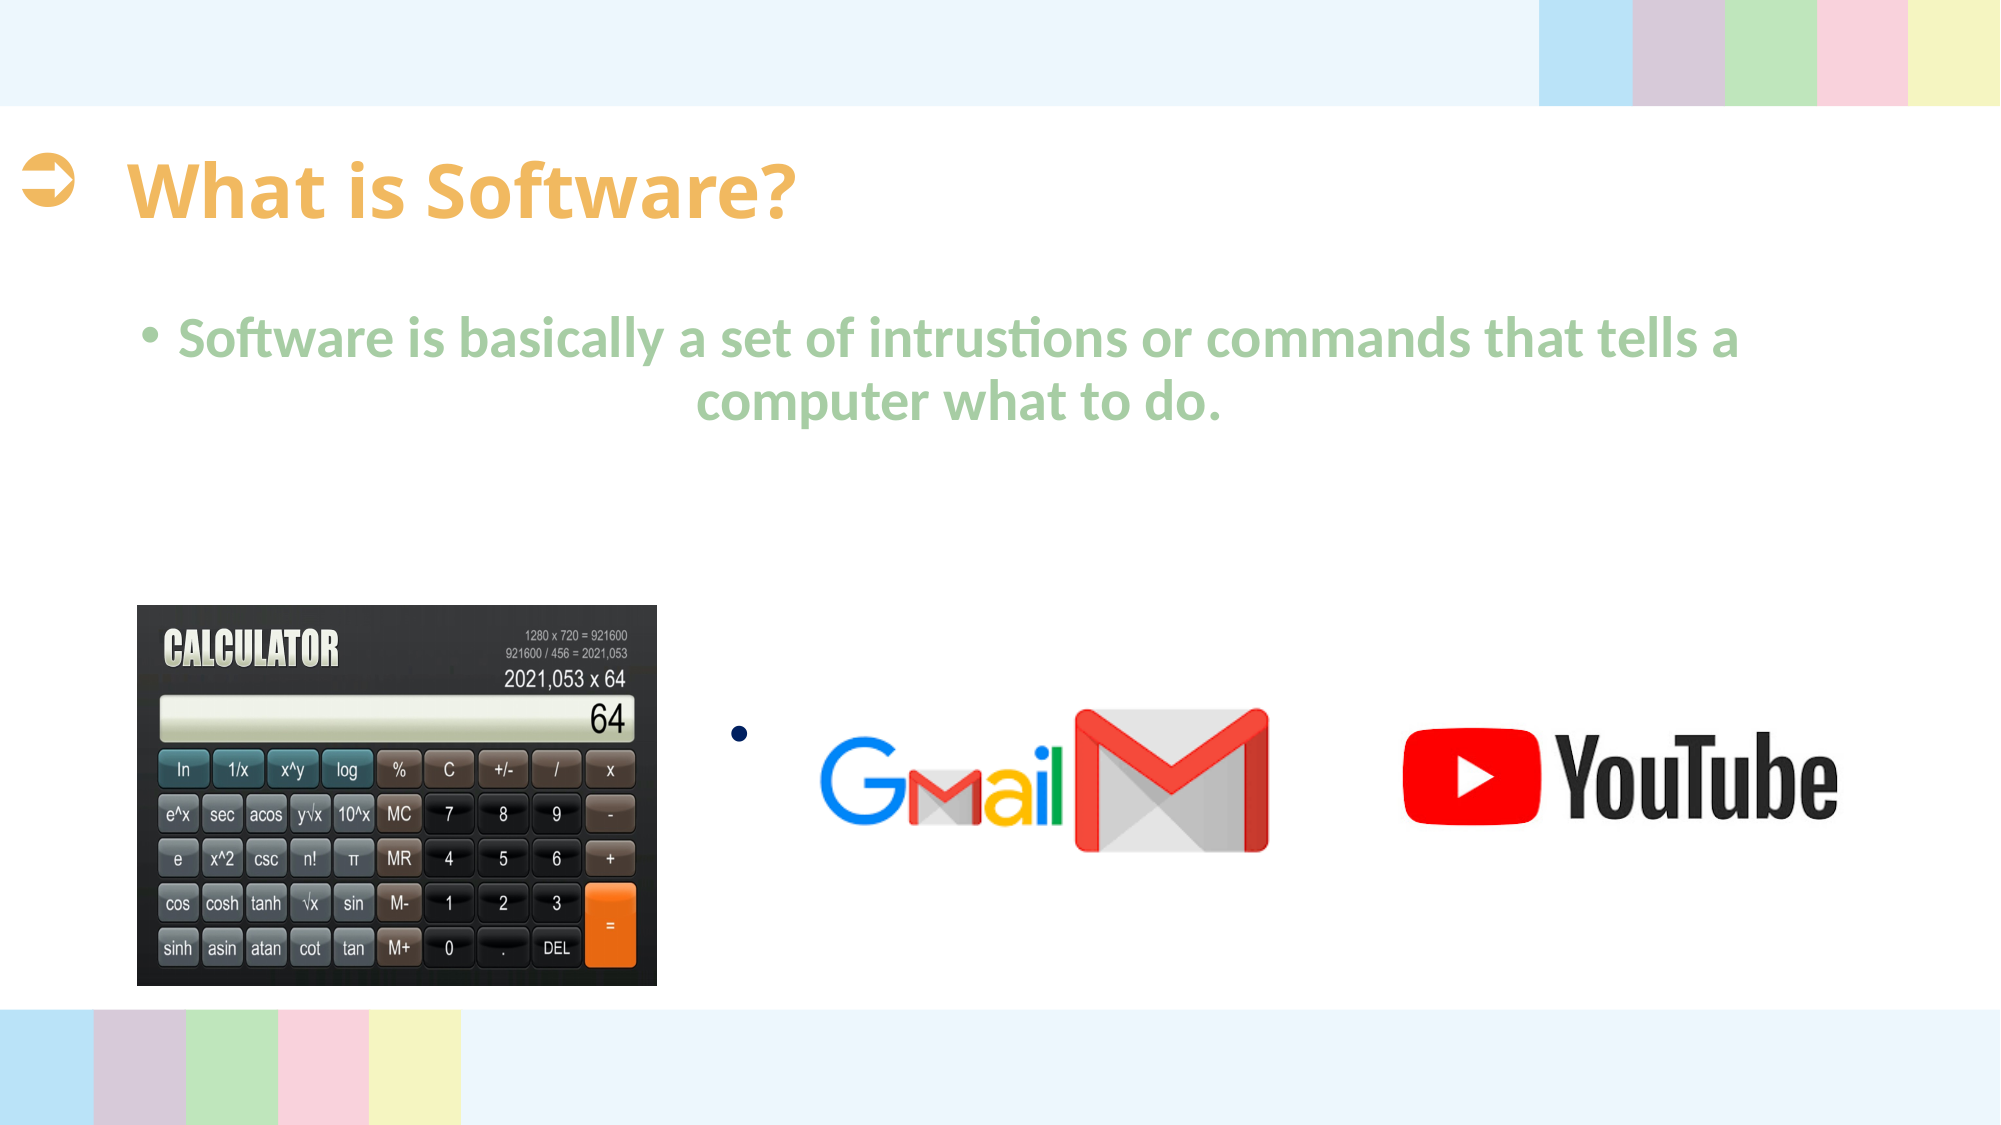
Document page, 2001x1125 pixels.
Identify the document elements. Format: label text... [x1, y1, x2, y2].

picture [137, 605, 657, 986]
picture [814, 650, 1284, 914]
picture [1359, 639, 1881, 914]
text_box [0, 0, 2000, 107]
list Software is basically a set of intrustions or commands that tells a computer what to do. [18, 299, 1863, 1009]
title What is Software? [0, 109, 1863, 278]
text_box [0, 1009, 2000, 1125]
